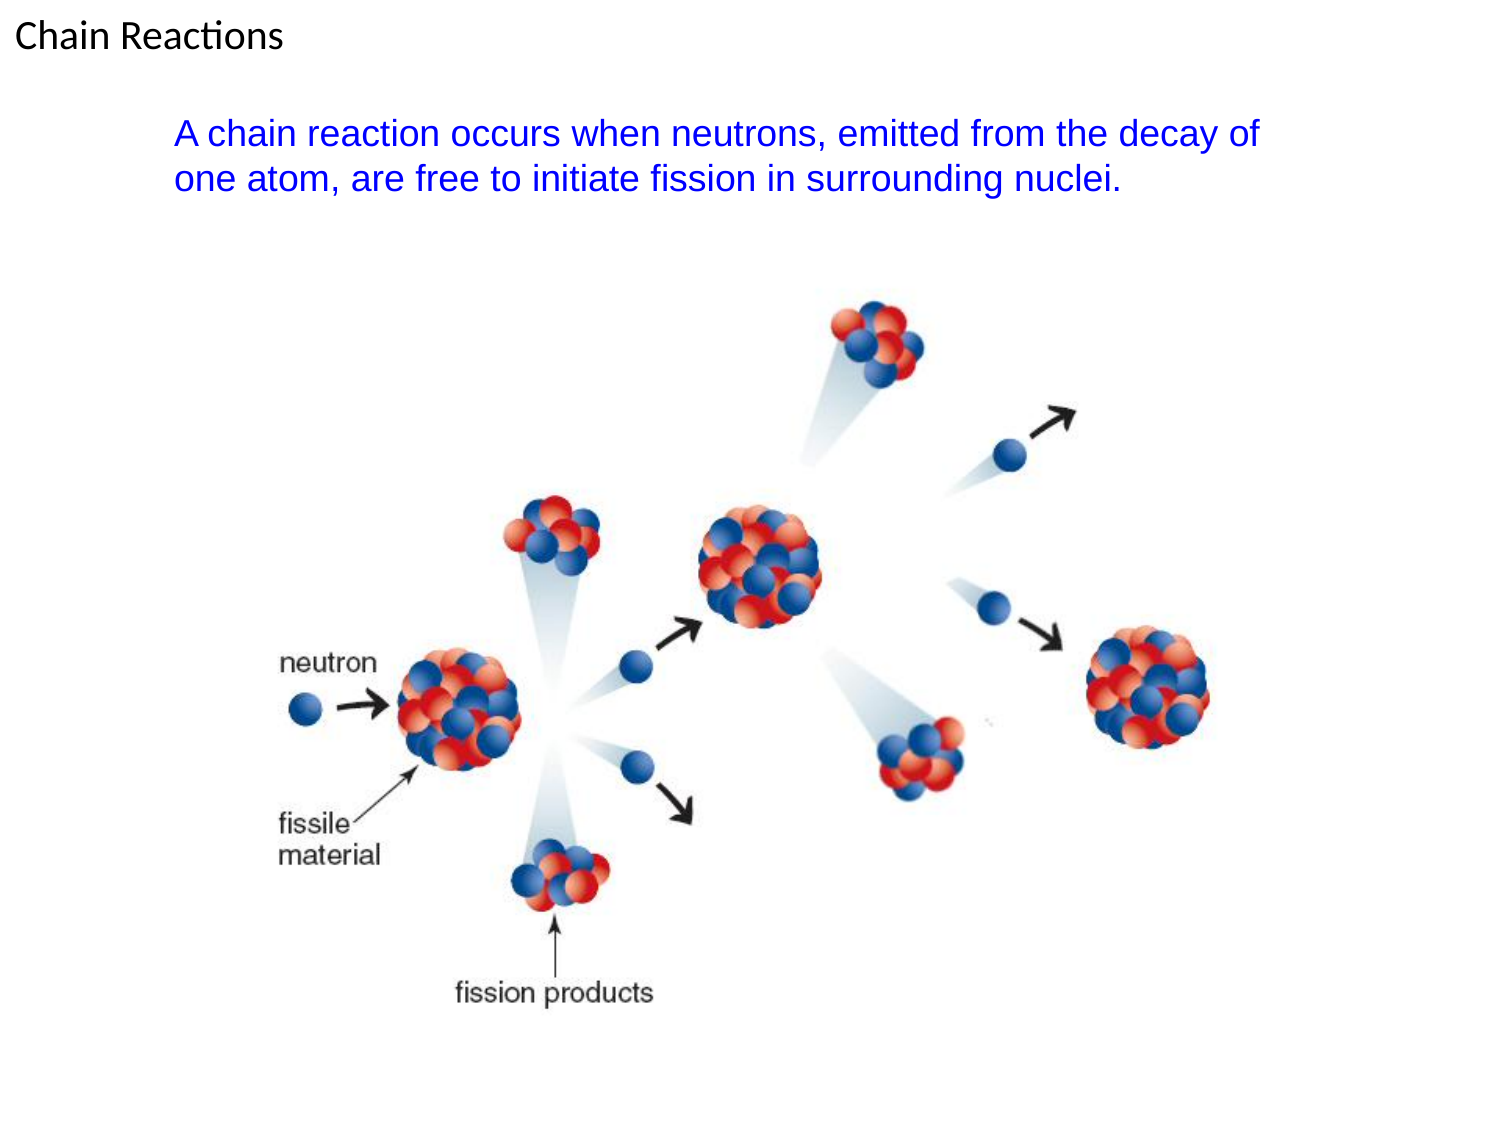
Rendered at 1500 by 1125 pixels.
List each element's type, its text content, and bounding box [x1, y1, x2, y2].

title Chain Reactions [0, 0, 325, 67]
text_box A chain reaction occurs when neutrons, emitted from the decay of one atom, are free to initiate fission in surrounding nuclei. [159, 101, 1282, 207]
picture [241, 278, 1246, 1031]
